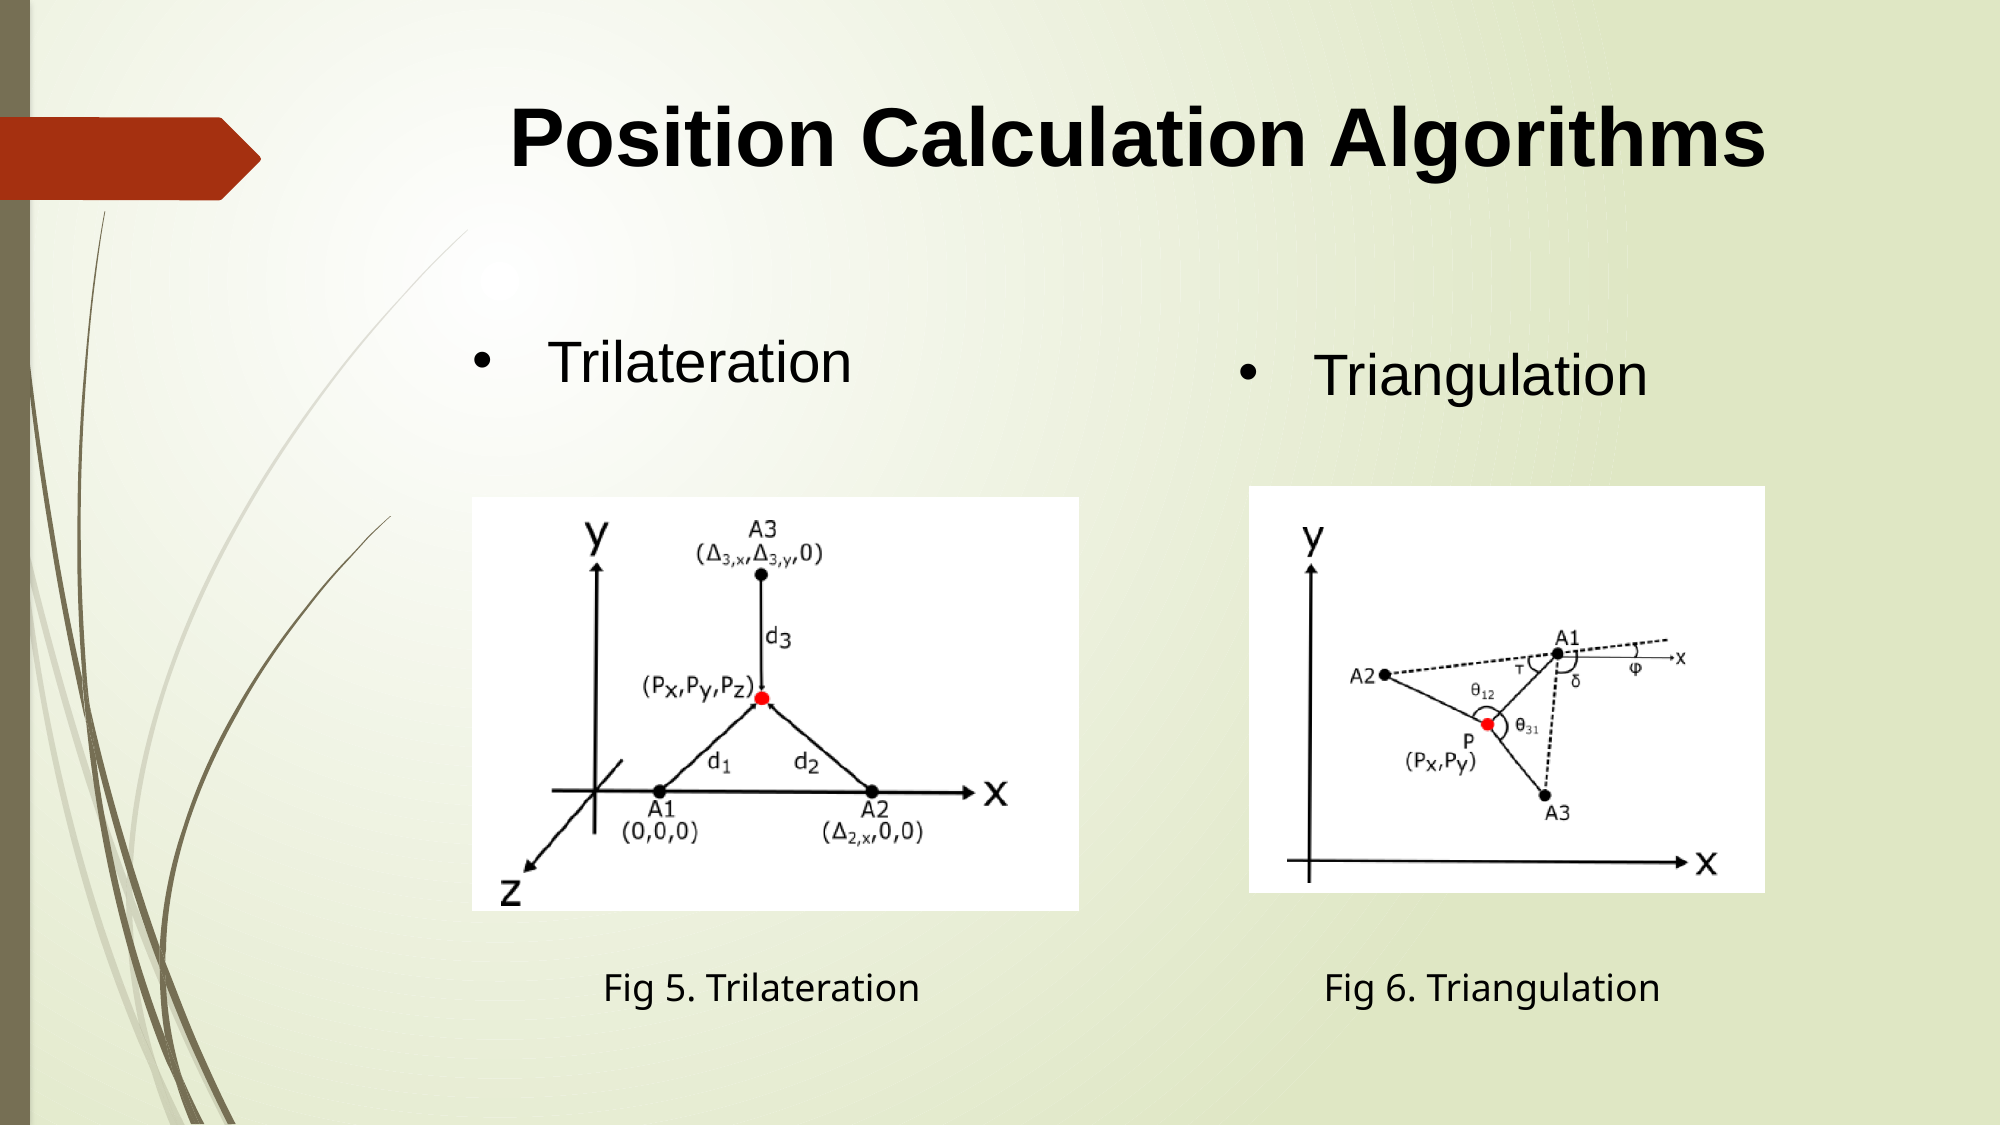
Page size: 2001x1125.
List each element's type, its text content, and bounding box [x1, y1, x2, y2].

text_box Fig 5. Trilateration [588, 956, 1222, 1017]
text_box Fig 6. Triangulation [1308, 956, 1943, 1017]
text_box Triangulation [1223, 294, 1943, 414]
text_box Position Calculation Algorithms [335, 75, 1943, 191]
picture [472, 496, 1080, 911]
text_box Trilateration [457, 282, 1177, 402]
picture [1249, 486, 1766, 893]
